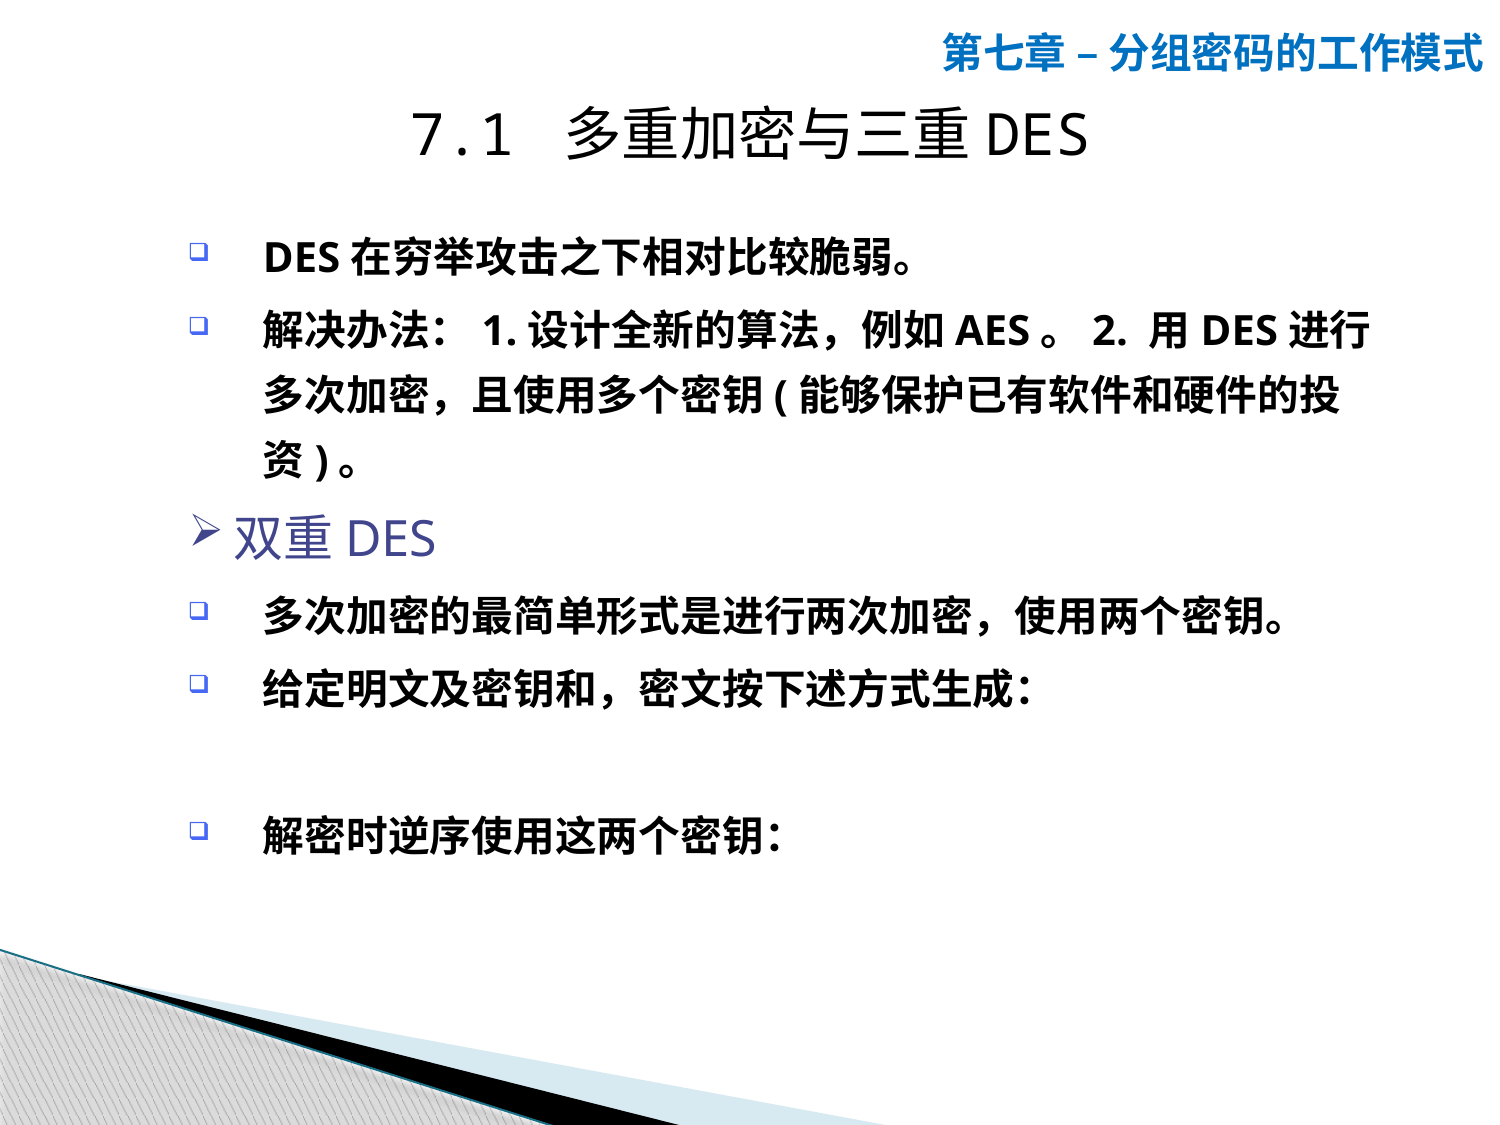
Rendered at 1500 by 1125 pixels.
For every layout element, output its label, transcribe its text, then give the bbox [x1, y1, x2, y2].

text_box 7.1 多重加密与三重DES [0, 90, 1500, 175]
text_box 第七章 – 分组密码的工作模式 [903, 0, 1499, 104]
